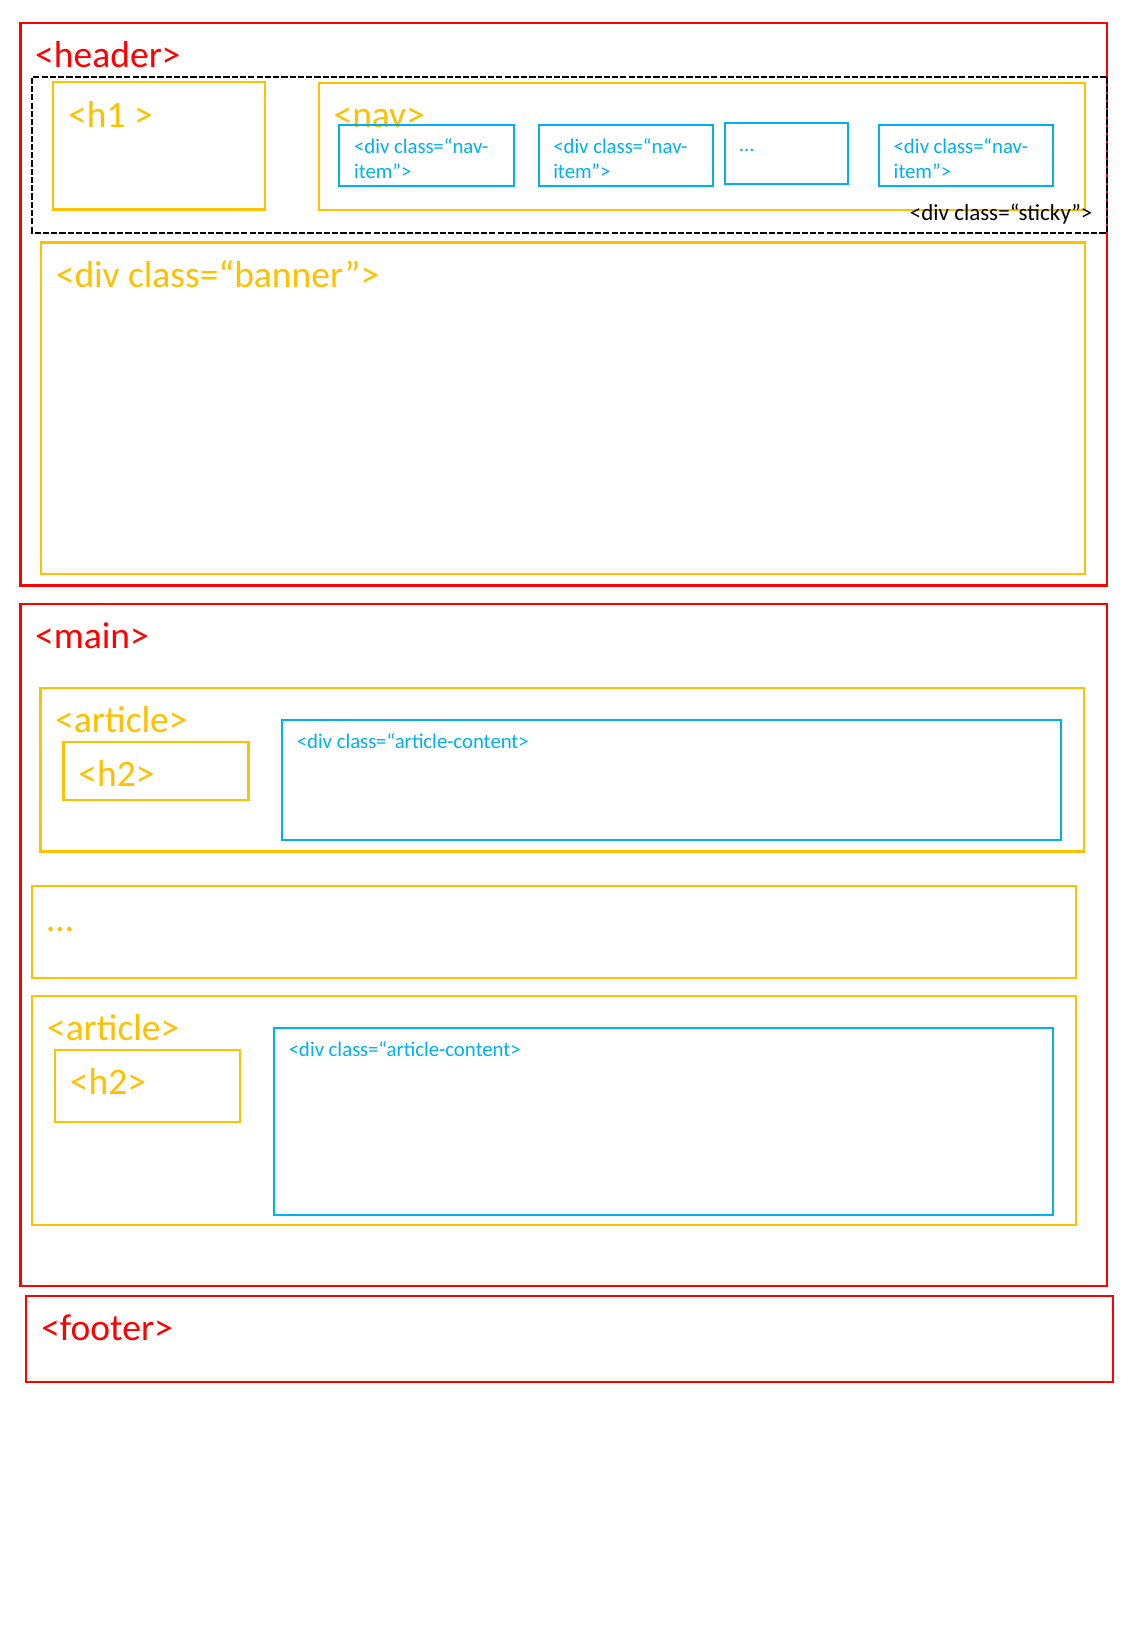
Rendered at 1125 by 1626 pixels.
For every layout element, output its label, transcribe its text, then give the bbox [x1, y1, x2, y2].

text_box <article> [31, 995, 1077, 1226]
text_box <div class=“article-content> [281, 719, 1062, 841]
text_box <div class=“article-content> [273, 1027, 1054, 1216]
text_box <main> [19, 603, 1108, 1287]
text_box <div class=“banner”> [40, 241, 1086, 575]
text_box <article> [39, 687, 1085, 853]
text_box … [31, 885, 1077, 979]
text_box <h2> [54, 1049, 241, 1123]
text_box <div class=“sticky”> [31, 76, 1108, 234]
text_box <header> [19, 22, 1108, 587]
text_box <footer> [25, 1295, 1114, 1383]
text_box <h2> [62, 741, 250, 801]
